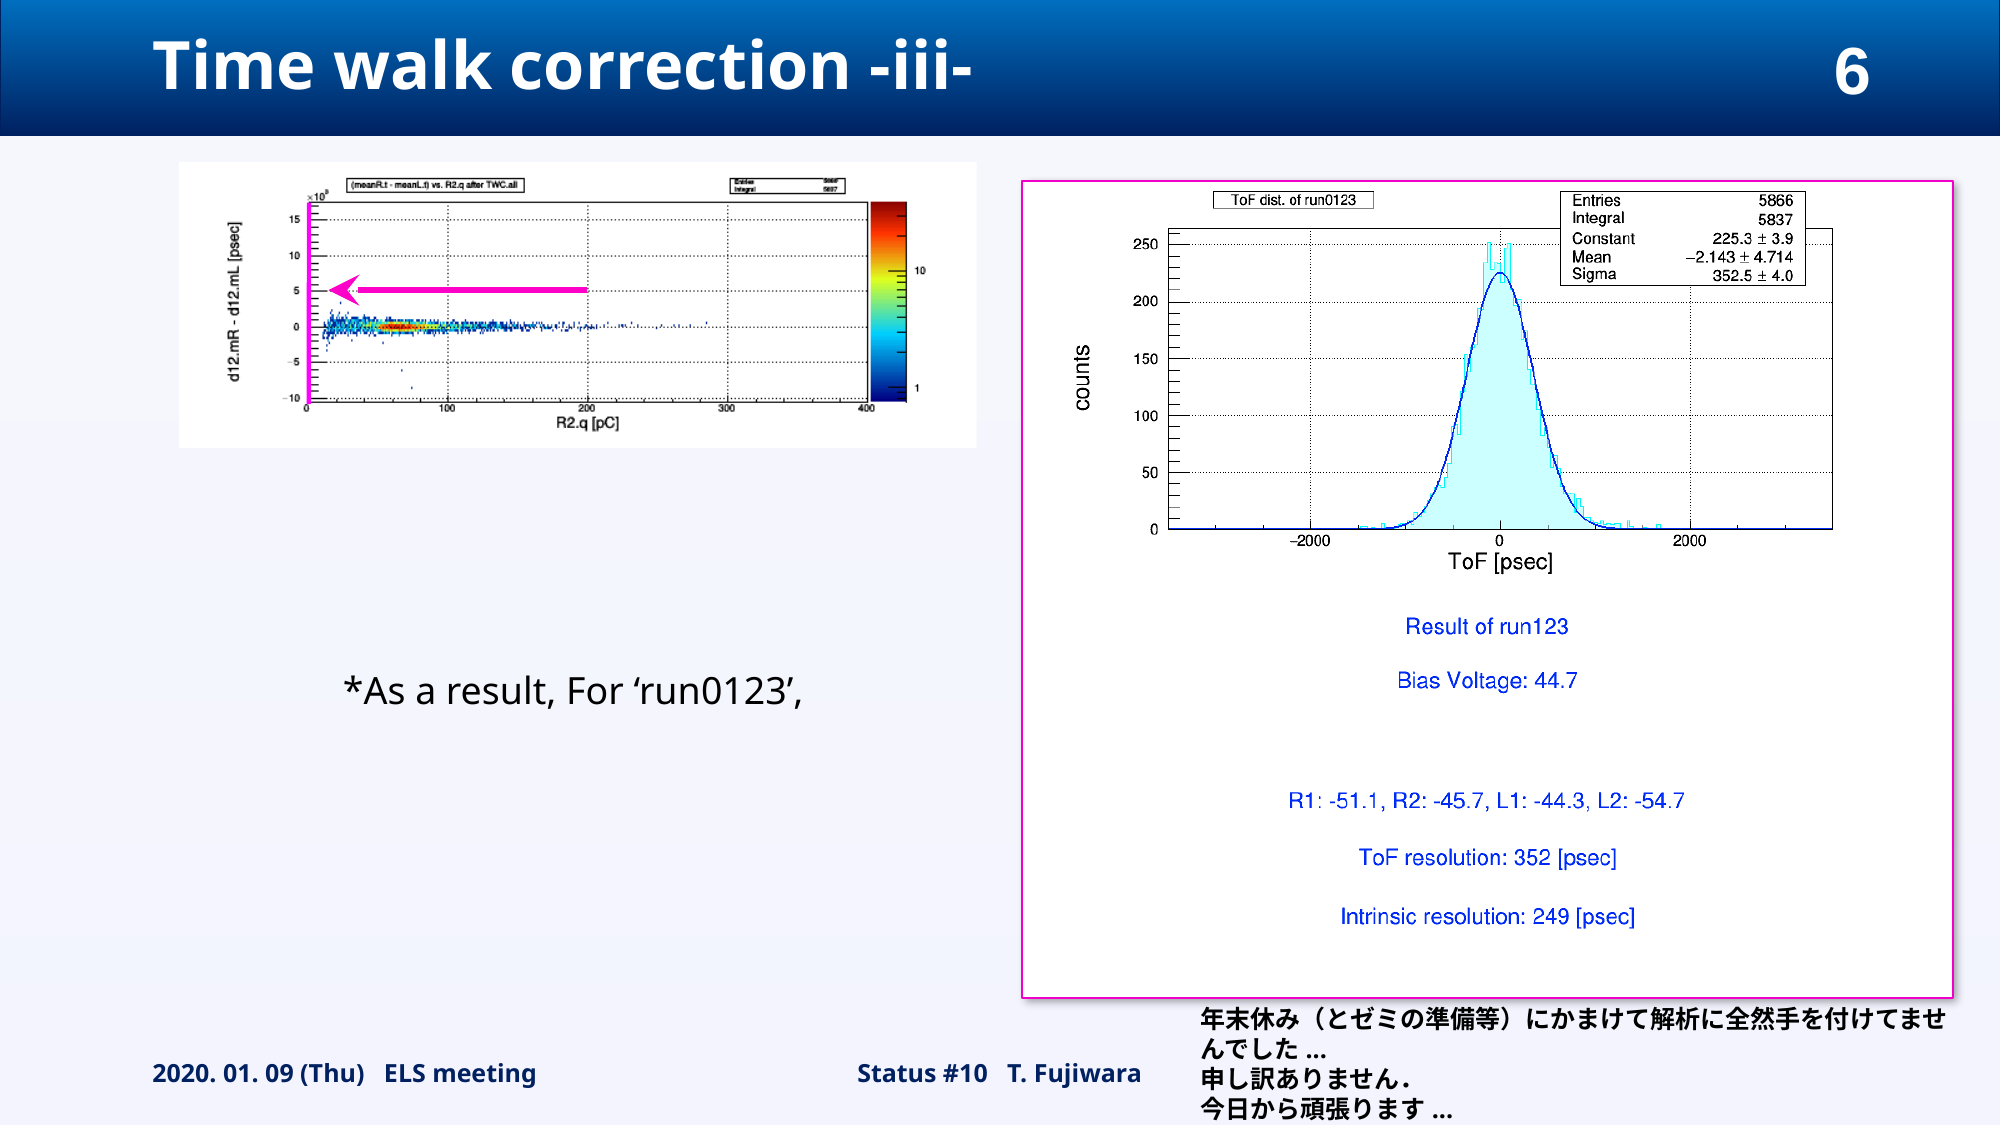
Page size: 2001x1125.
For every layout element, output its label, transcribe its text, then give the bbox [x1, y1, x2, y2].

slide_number 2020. 01. 09 (Thu) ELS meeting [137, 1042, 588, 1103]
picture [178, 162, 977, 448]
text_box 年末休み（とゼミの準備等）にかまけて解析に全然手を付けてませんでした... 申し訳ありません． 今日から頑張ります... [1186, 996, 1970, 1125]
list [1023, 181, 1952, 997]
footer Status #10 T. Fujiwara [662, 1042, 1186, 1103]
title Time walk correction -iii- [137, 0, 1863, 136]
